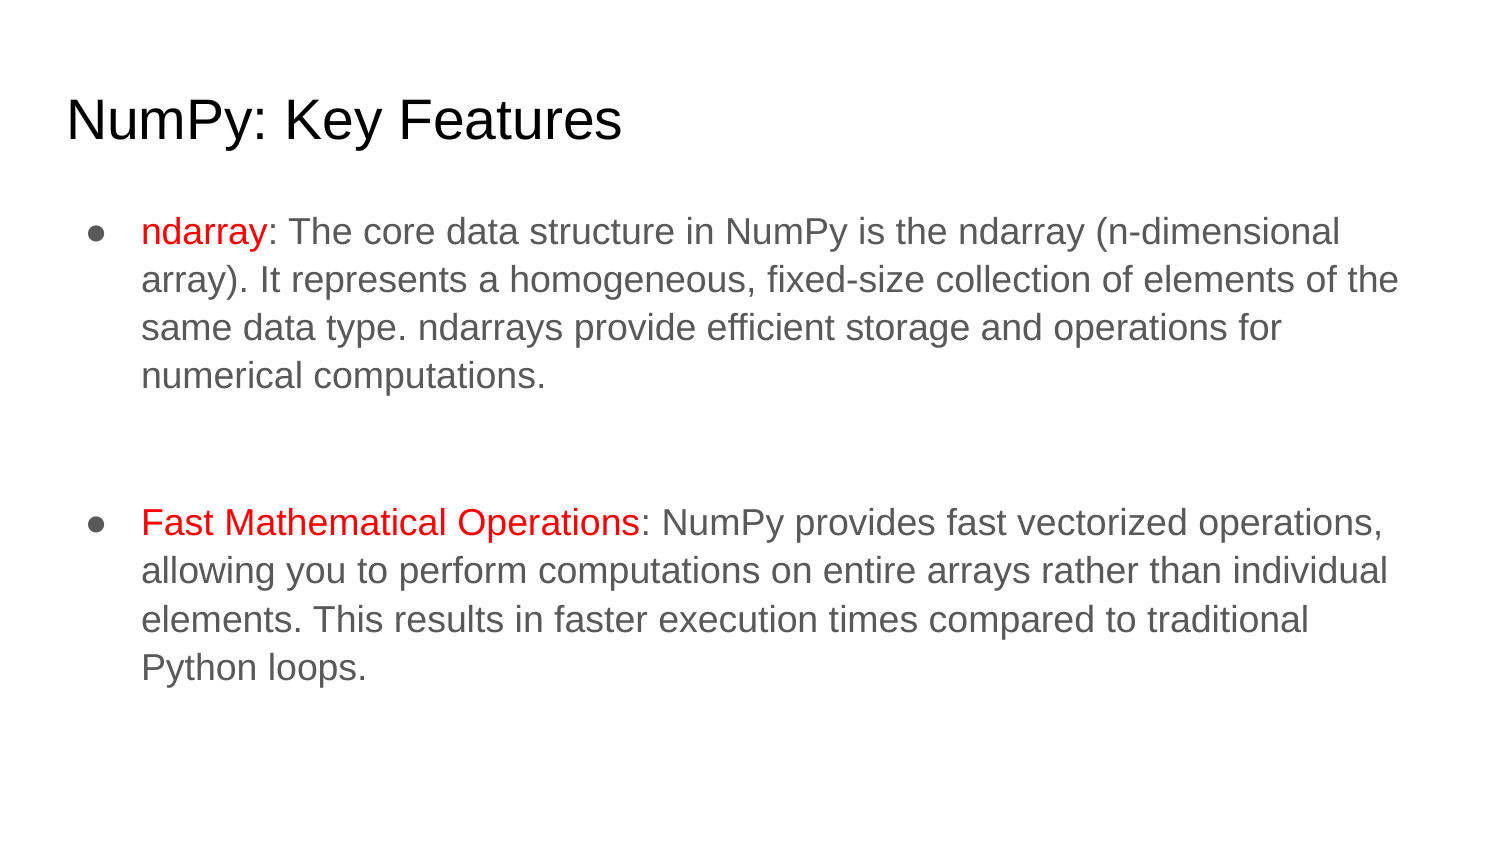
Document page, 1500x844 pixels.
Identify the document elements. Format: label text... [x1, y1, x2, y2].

list ndarray: The core data structure in NumPy is the ndarray (n-dimensional array). It represents a homogeneous, fixed-size collection of elements of the same data type. ndarrays provide efficient storage and operations for numerical computations. Fast Mathematical Operations: NumPy provides fast vectorized operations, allowing you to perform computations on entire arrays rather than individual elements. This results in faster execution times compared to traditional Python loops. [51, 189, 1449, 750]
title NumPy: Key Features [51, 72, 1449, 167]
